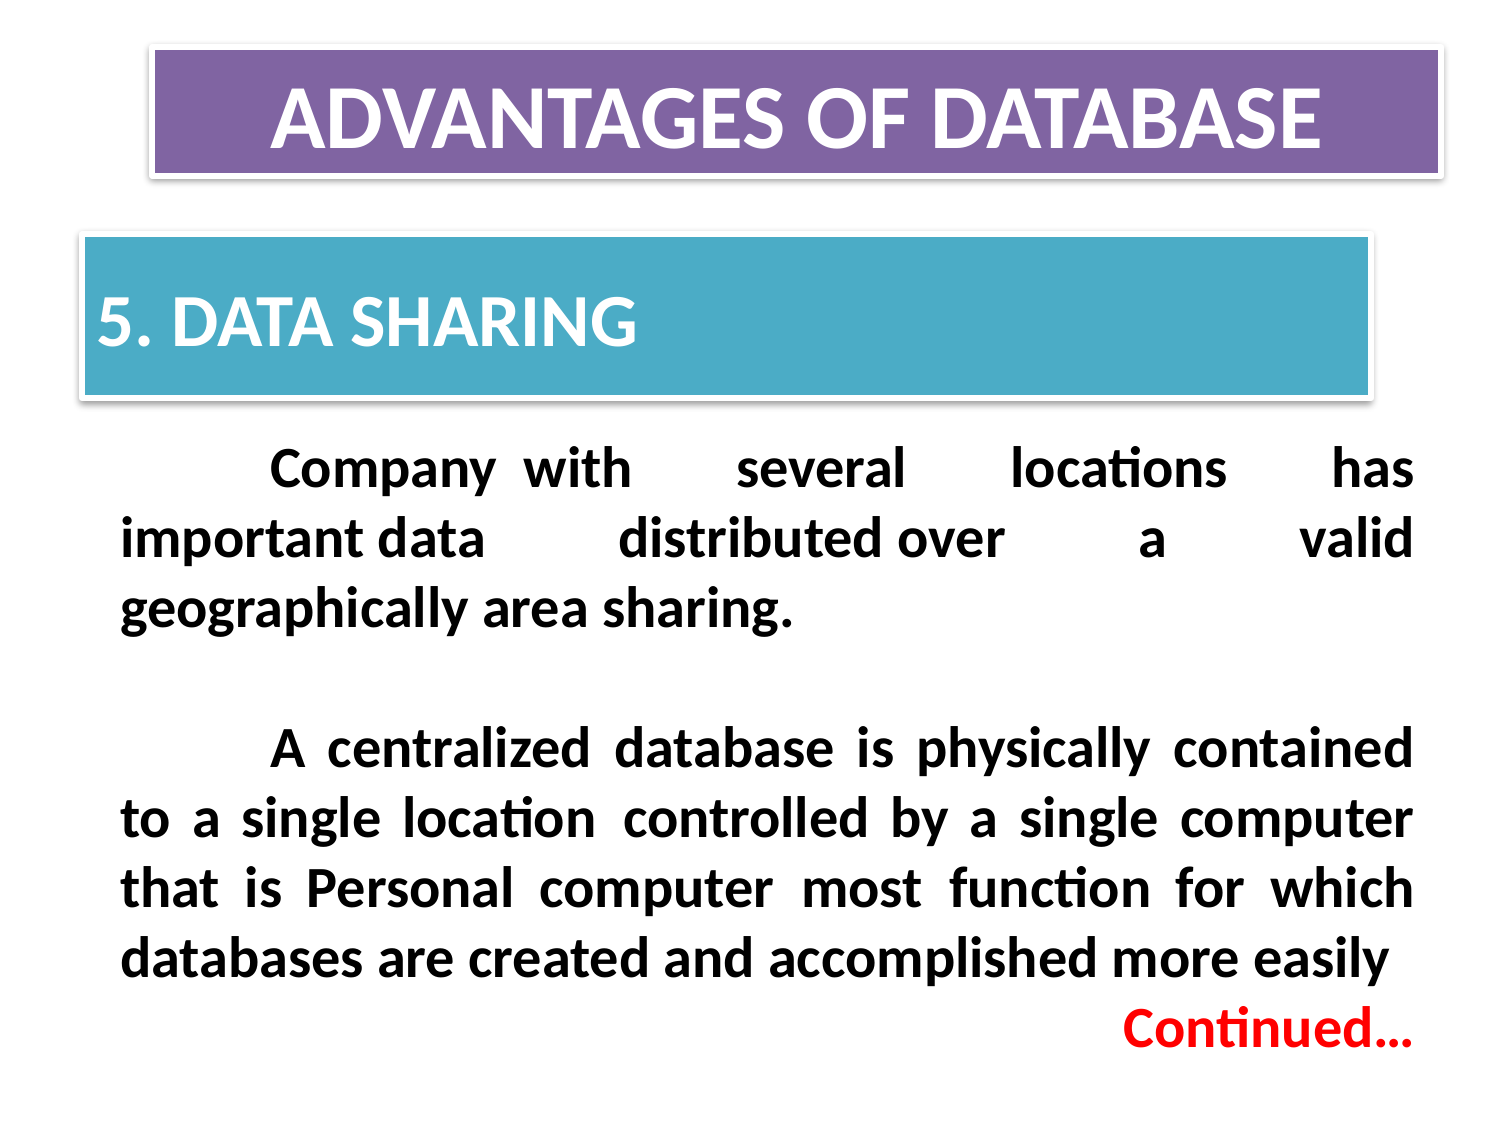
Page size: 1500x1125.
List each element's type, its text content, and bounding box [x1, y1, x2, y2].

text_box Company with several locations has important data distributed over a valid geographically area sharing. A centralized database is physically contained to a single location controlled by a single computer that is Personal computer most function for which databases are created and accomplished more easily Continued… [105, 421, 1430, 1067]
title ADVANTAGES OF DATABASE [149, 44, 1444, 179]
text_box 5. DATA SHARING [79, 231, 1374, 401]
